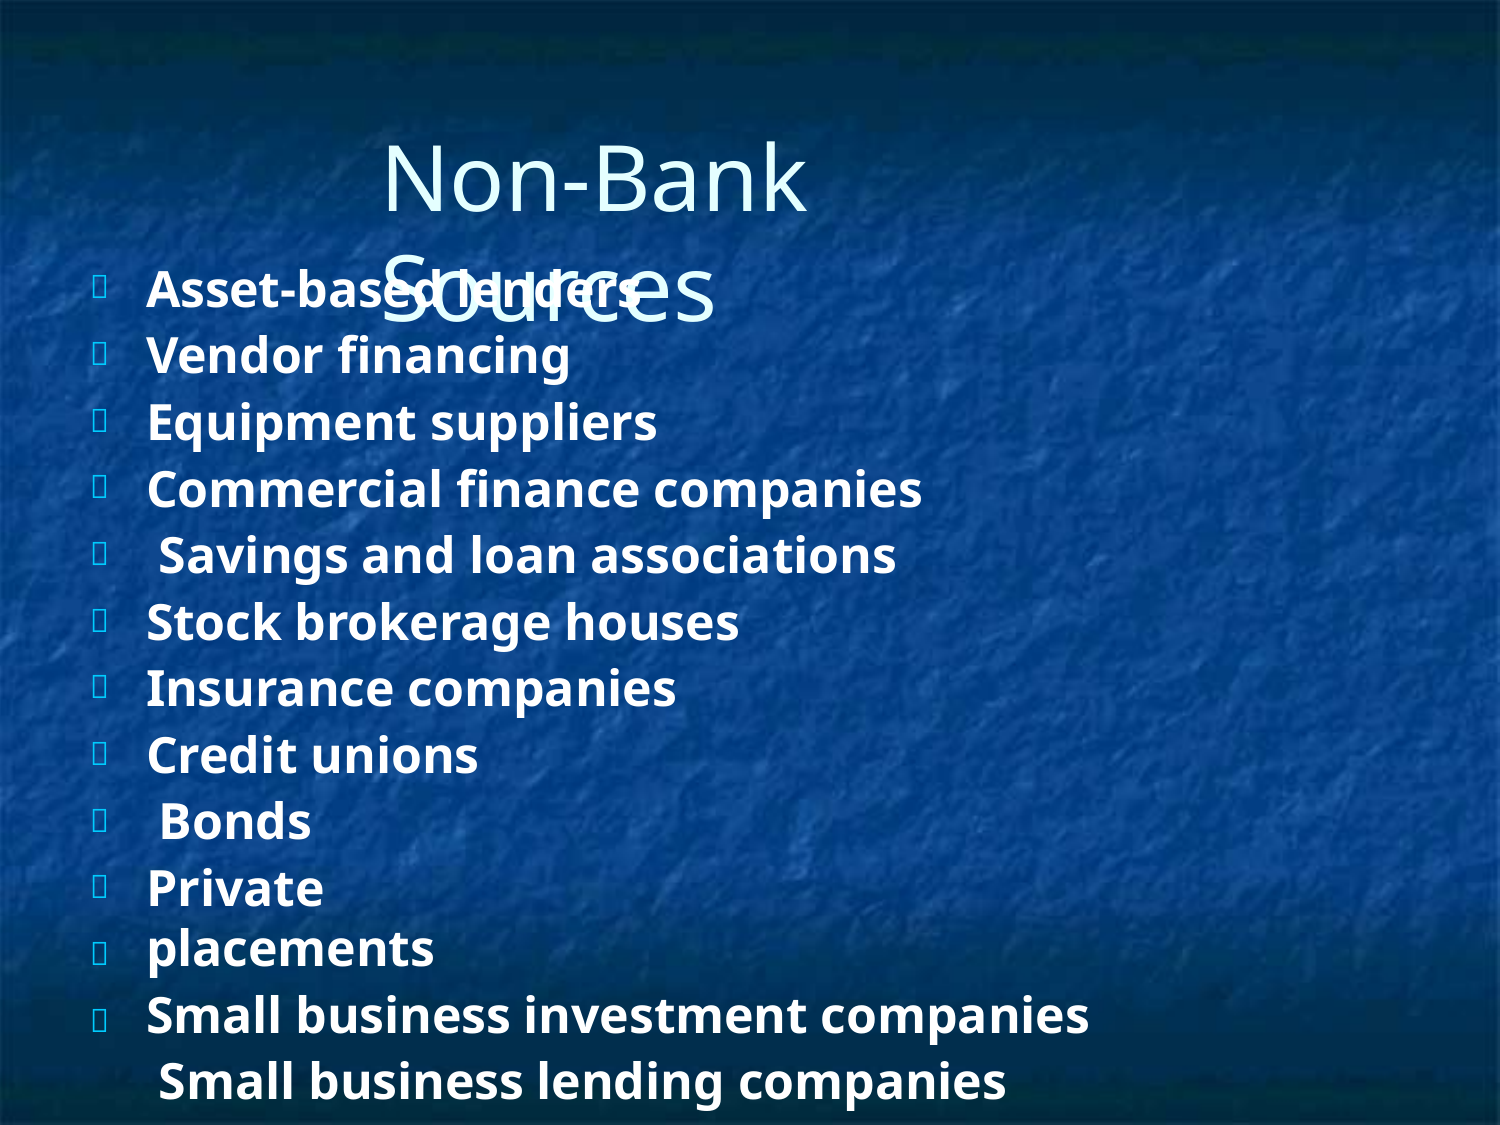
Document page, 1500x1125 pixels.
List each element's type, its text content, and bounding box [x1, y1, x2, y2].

picture [0, 0, 1500, 1125]
title Non-Bank Sources [377, 117, 1122, 340]
text_box             [87, 264, 117, 1039]
text_box Asset-based lenders Vendor financing Equipment suppliers Commercial finance companies Savings and loan associations Stock brokerage houses Insurance companies Credit unions Bonds Private placements Small business investment companies Small business lending companies [143, 248, 1101, 1110]
